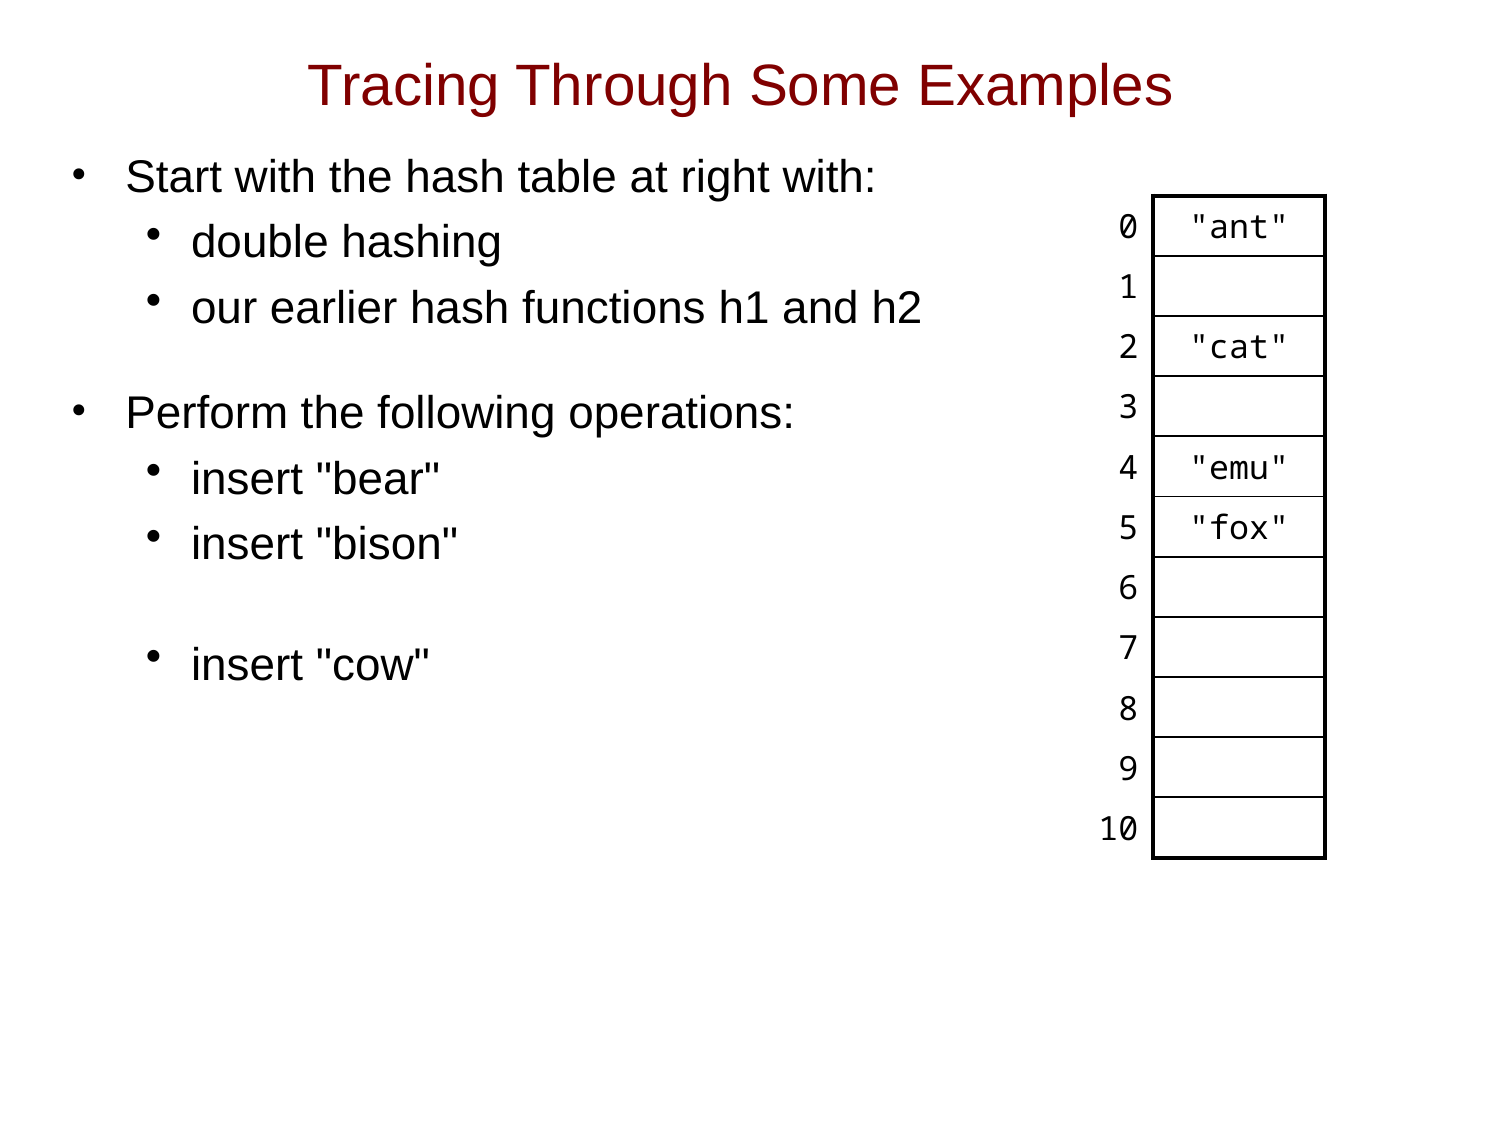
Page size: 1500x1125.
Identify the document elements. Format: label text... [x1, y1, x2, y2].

table_cell 4 [981, 436, 1151, 496]
table_cell [1155, 798, 1323, 856]
table_cell 8 [981, 677, 1151, 737]
table_cell "fox" [1155, 497, 1323, 556]
table_cell [1155, 678, 1323, 736]
table_cell [1155, 738, 1323, 796]
table_cell [1155, 377, 1323, 435]
table_cell 10 [981, 797, 1151, 858]
table_header 0 [981, 196, 1151, 256]
title Tracing Through Some Examples [96, 12, 1386, 138]
table_cell 1 [981, 256, 1151, 316]
table_cell 9 [981, 737, 1151, 797]
table_cell 3 [981, 376, 1151, 436]
table_cell 5 [981, 496, 1151, 557]
table_cell "emu" [1155, 437, 1323, 496]
list Start with the hash table at right with: double hashing our earlier hash functions h1 and h2 Perform the following operations: insert "bear" insert "bison" insert "cow" [55, 138, 1500, 1060]
table_cell [1155, 257, 1323, 315]
table_cell 6 [981, 557, 1151, 617]
table_cell [1155, 558, 1323, 616]
table_cell [1155, 618, 1323, 676]
table_cell "cat" [1155, 317, 1323, 375]
table_cell 2 [981, 316, 1151, 376]
table_header "ant" [1155, 198, 1323, 255]
table_cell 7 [981, 617, 1151, 677]
